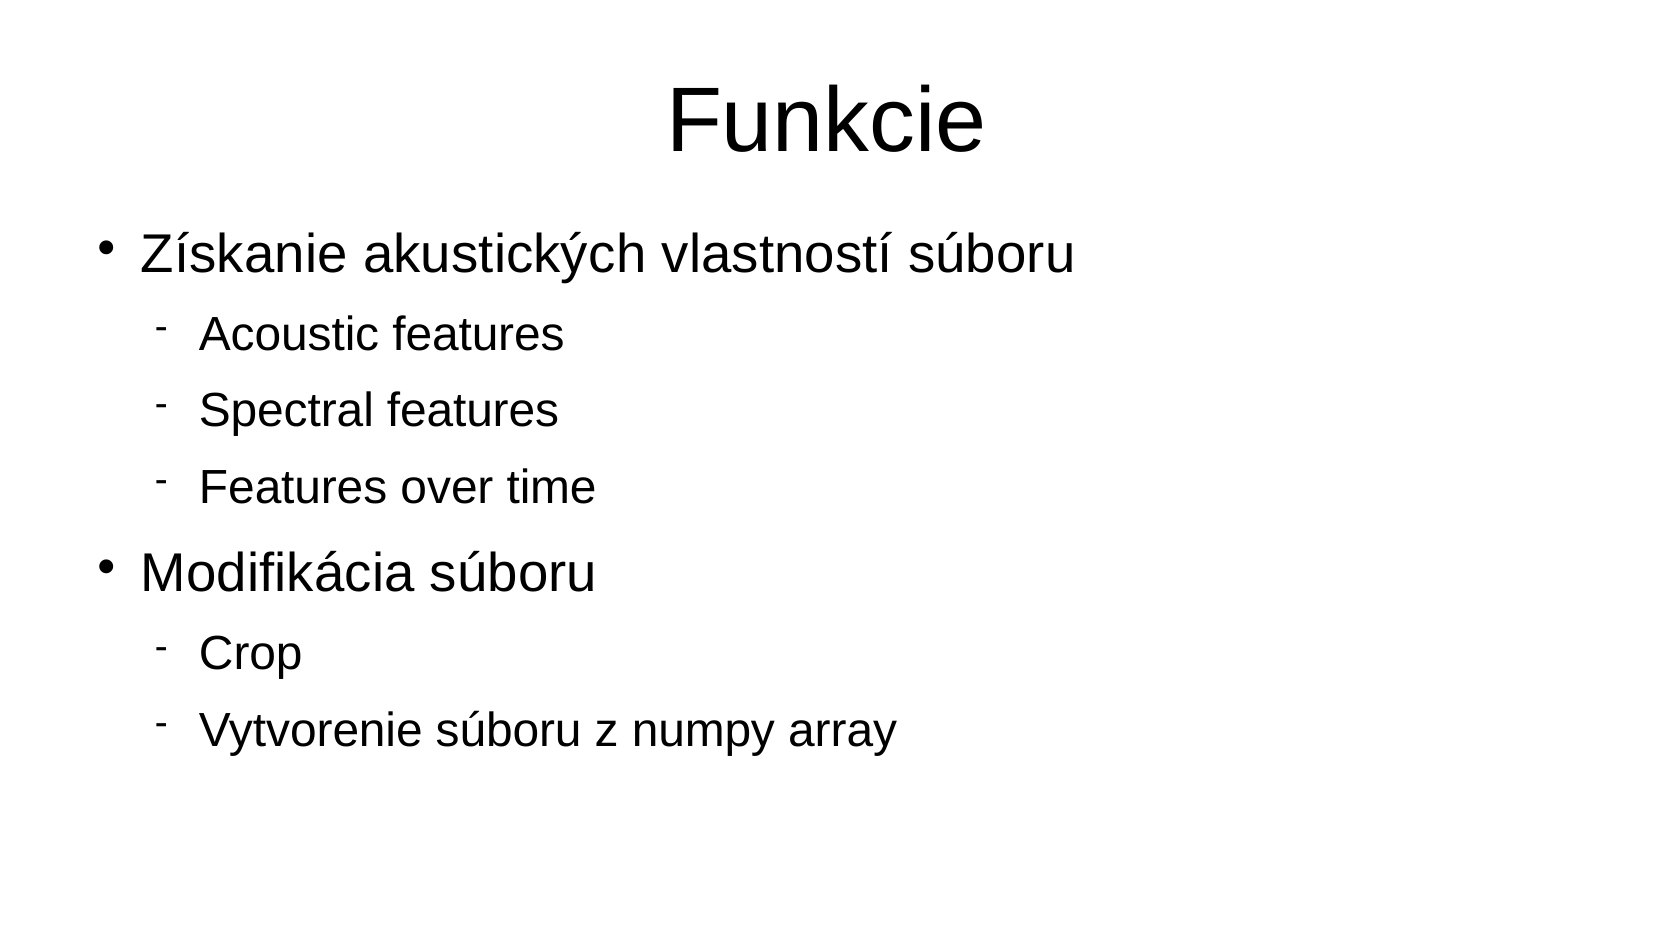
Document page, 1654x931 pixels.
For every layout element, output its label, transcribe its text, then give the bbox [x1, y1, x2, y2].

title Funkcie [82, 37, 1571, 193]
list Získanie akustických vlastností súboru Acoustic features Spectral features Features over time Modifikácia súboru Crop Vytvorenie súboru z numpy array [82, 217, 1571, 757]
